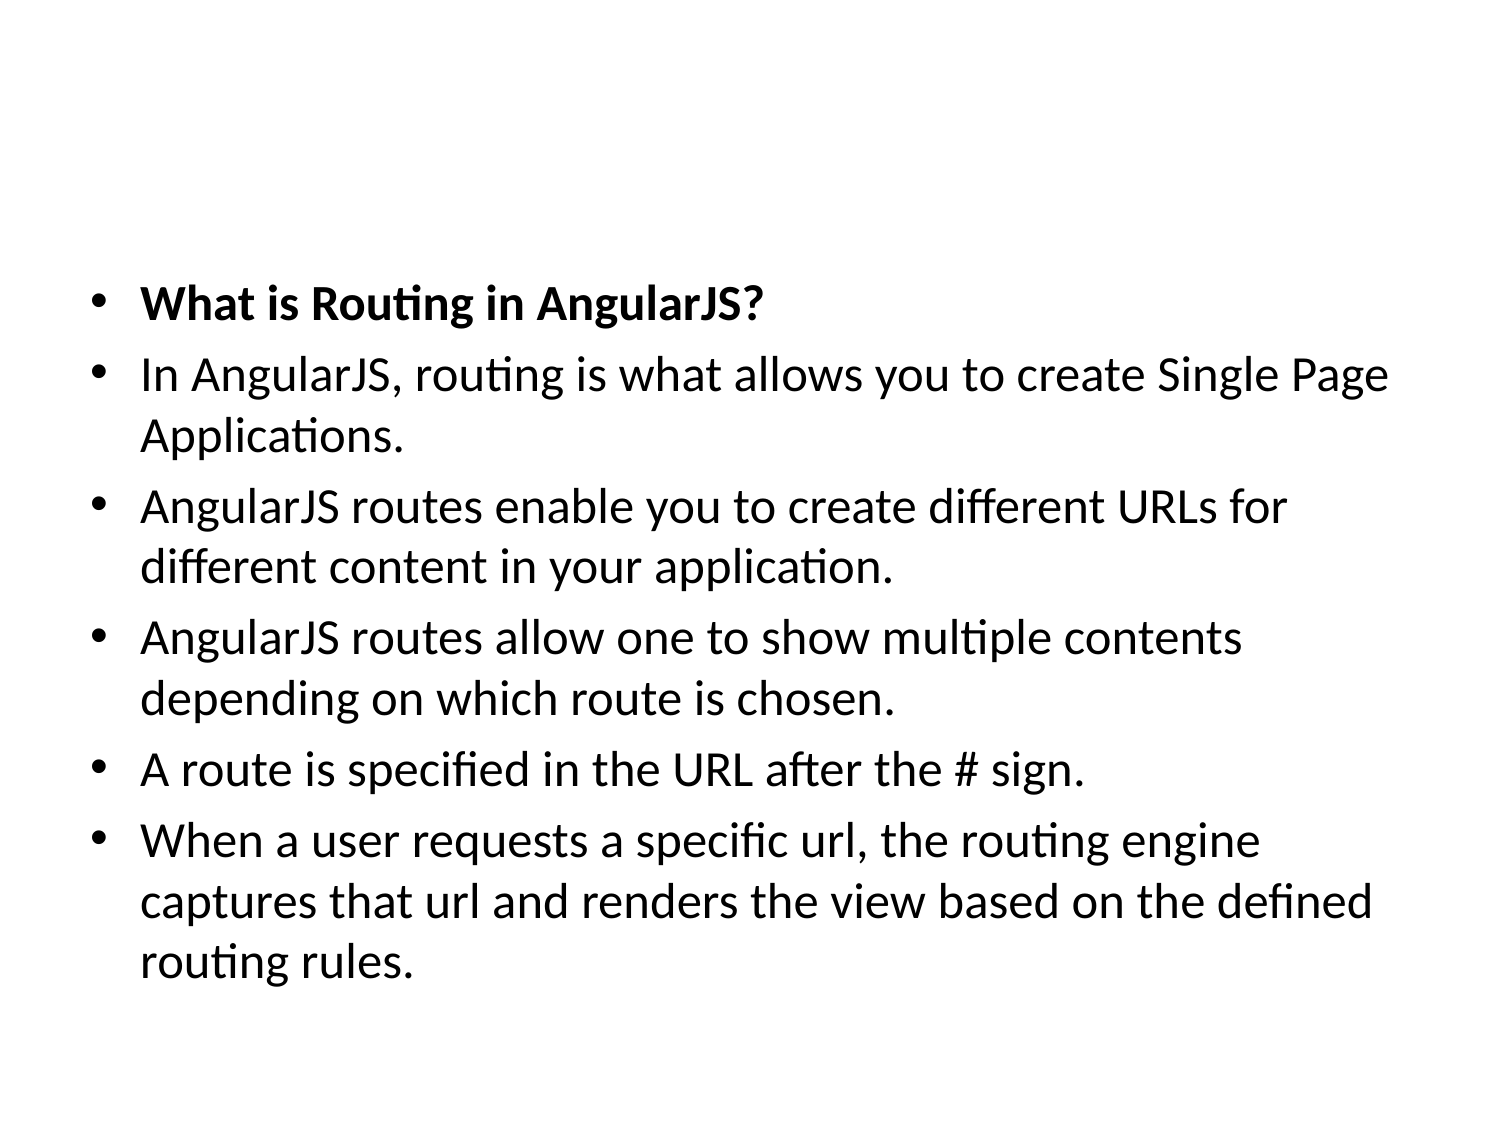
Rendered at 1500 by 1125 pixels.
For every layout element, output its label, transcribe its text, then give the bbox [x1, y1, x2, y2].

list What is Routing in AngularJS? In AngularJS, routing is what allows you to create Single Page Applications. AngularJS routes enable you to create different URLs for different content in your application. AngularJS routes allow one to show multiple contents depending on which route is chosen. A route is specified in the URL after the # sign. When a user requests a specific url, the routing engine captures that url and renders the view based on the defined routing rules. [75, 262, 1425, 1005]
